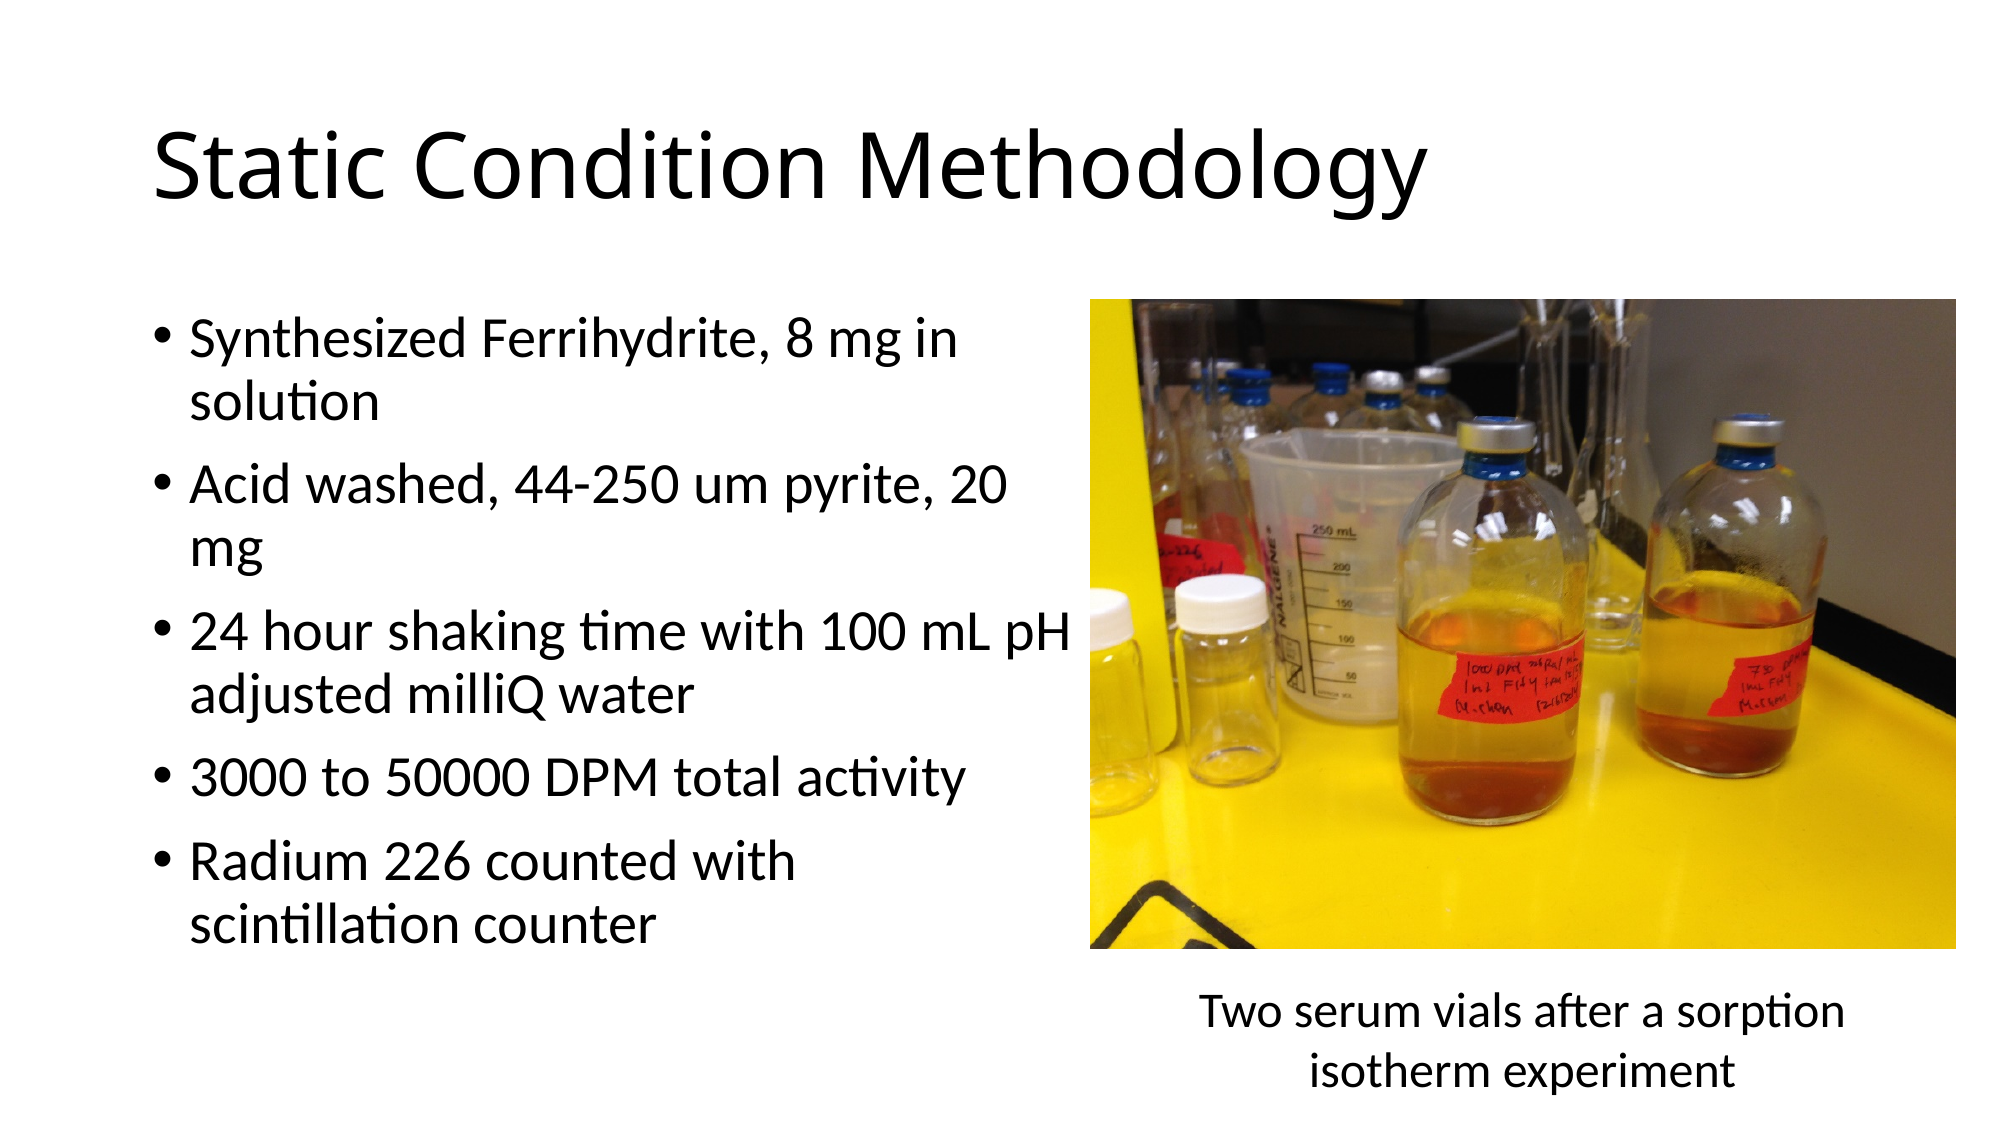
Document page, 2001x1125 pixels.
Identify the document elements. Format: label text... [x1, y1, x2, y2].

text_box Two serum vials after a sorption isotherm experiment [1142, 970, 1903, 1105]
title Static Condition Methodology [137, 59, 1863, 278]
picture [1090, 299, 1956, 949]
list Synthesized Ferrihydrite, 8 mg in solution Acid washed, 44-250 um pyrite, 20 mg 24 hour shaking time with 100 mL pH adjusted milliQ water 3000 to 50000 DPM total activity Radium 226 counted with scintillation counter [137, 299, 1091, 1014]
